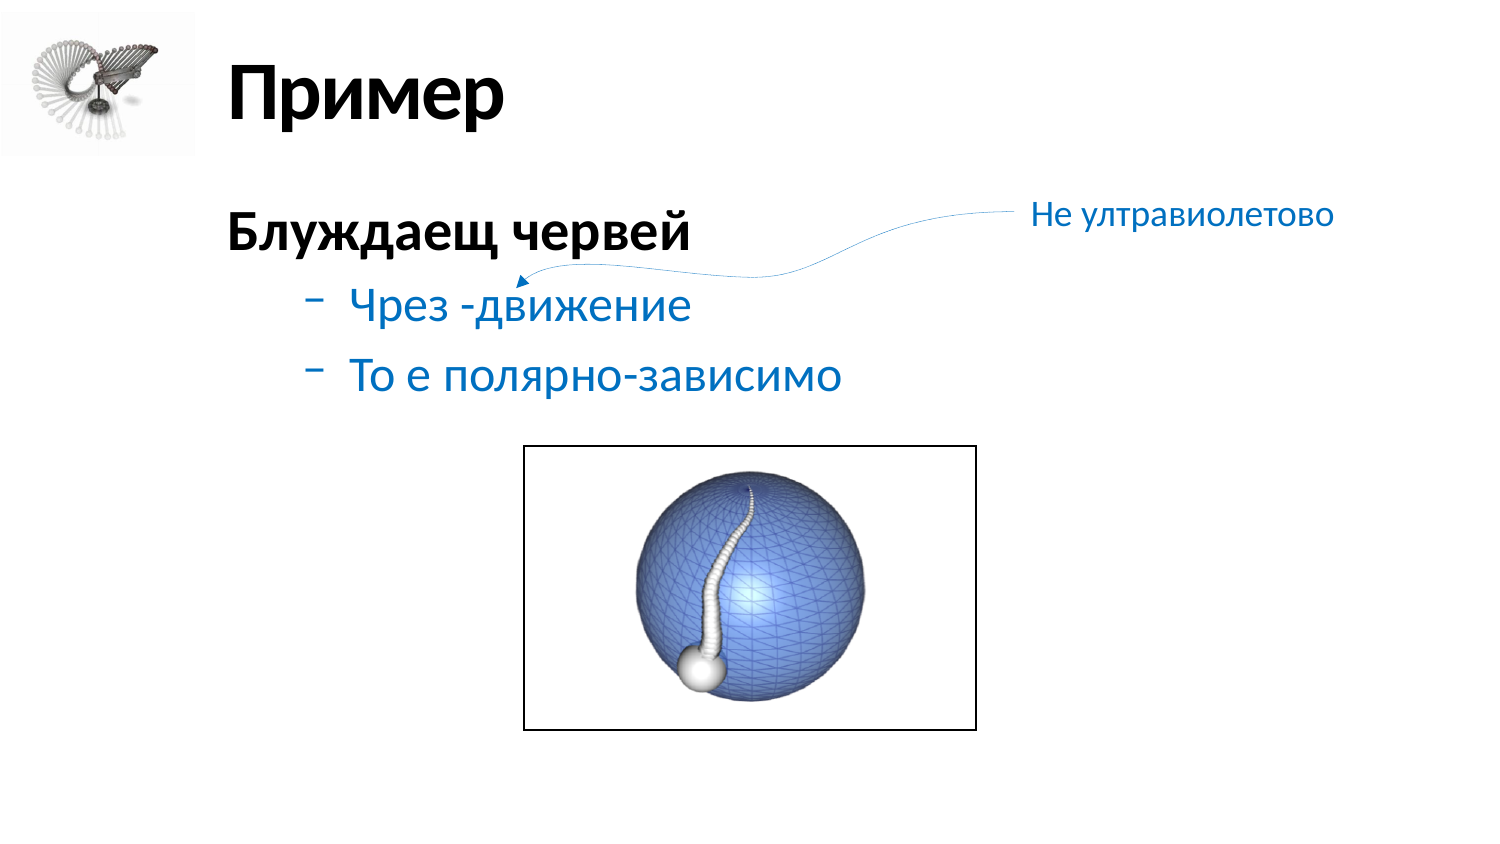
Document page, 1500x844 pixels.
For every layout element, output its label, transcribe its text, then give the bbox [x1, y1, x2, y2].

title Пример [212, 21, 1500, 150]
picture [524, 446, 976, 729]
picture [1, 12, 195, 156]
text_box [516, 209, 1015, 289]
text_box Не ултравиолетово [1016, 181, 1351, 242]
